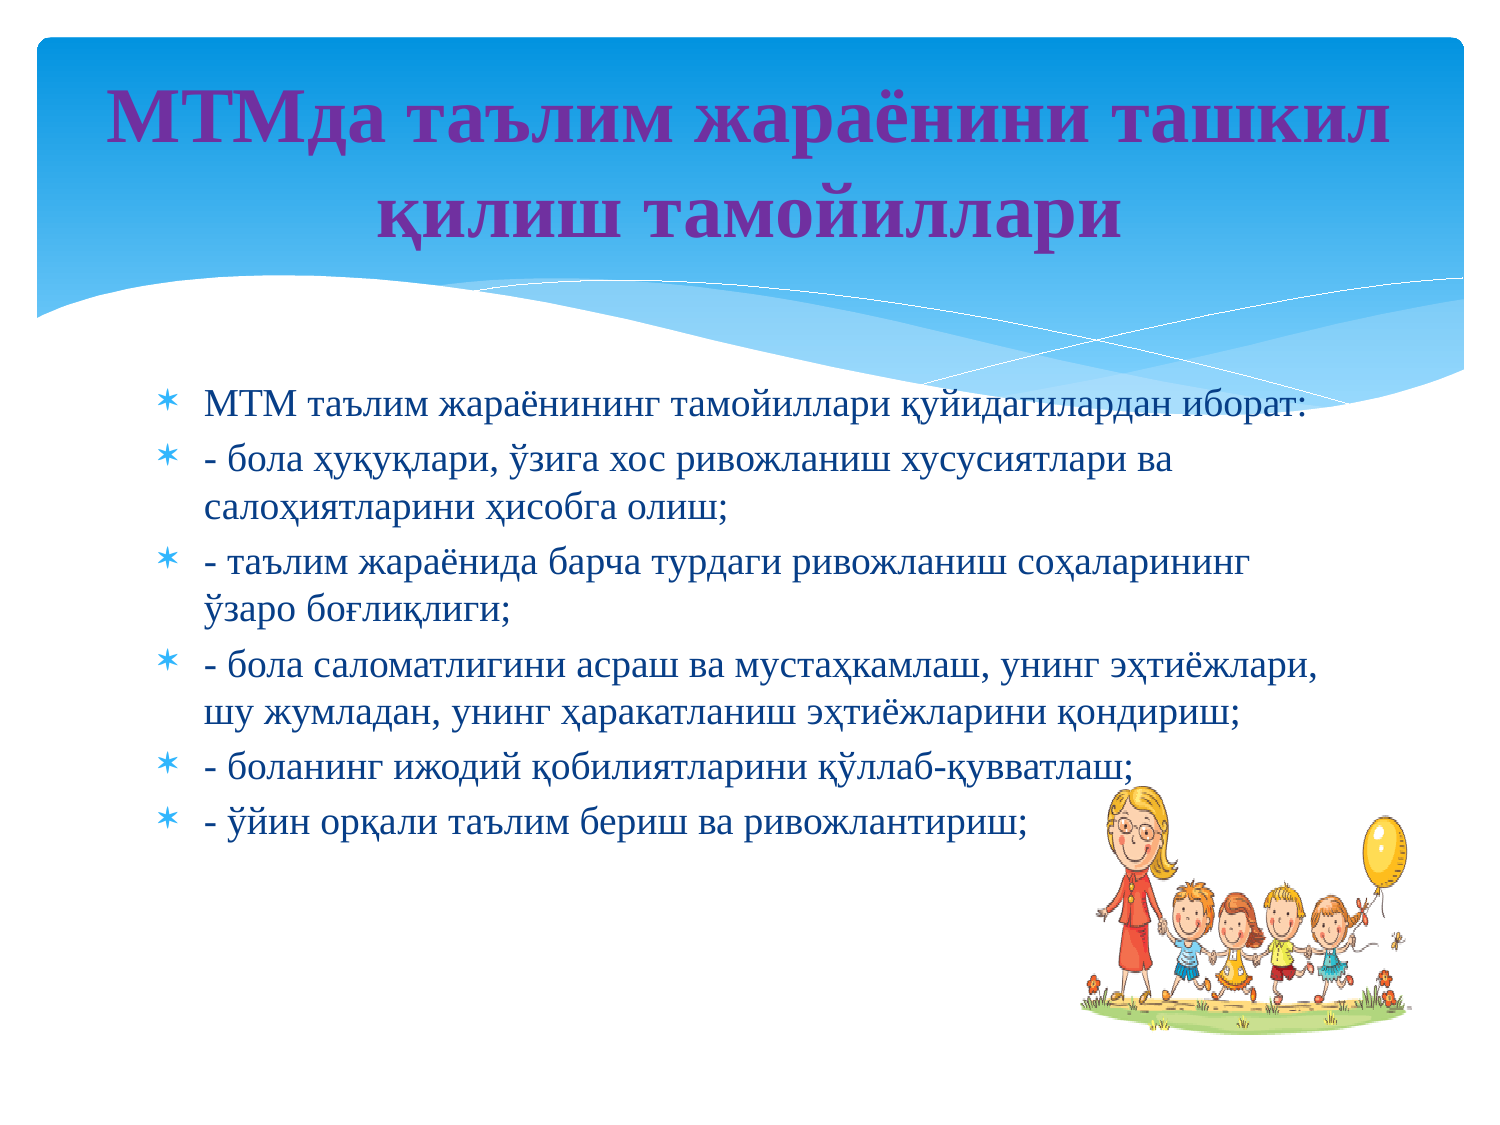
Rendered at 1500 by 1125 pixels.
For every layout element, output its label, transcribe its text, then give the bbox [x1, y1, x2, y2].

picture [1080, 786, 1412, 1036]
list МТМ таълим жараёнининг тамойиллари қуйидагилардан иборат: - бола ҳуқуқлари, ўзига хос ривожланиш хусусиятлари ва салоҳиятларини ҳисобга олиш; - таълим жараёнида барча турдаги ривожланиш соҳаларининг ўзаро боғлиқлиги; - бола саломатлигини асраш ва мустаҳкамлаш, унинг эҳтиёжлари, шу жумладан, унинг ҳаракатланиш эҳтиёжларини қондириш; - боланинг ижодий қобилиятларини қўллаб-қувватлаш; - ўйин орқали таълим бериш ва ривожлантириш; [143, 314, 1359, 858]
title МТМда таълим жараёнини ташкил қилиш тамойиллари [75, 55, 1425, 261]
